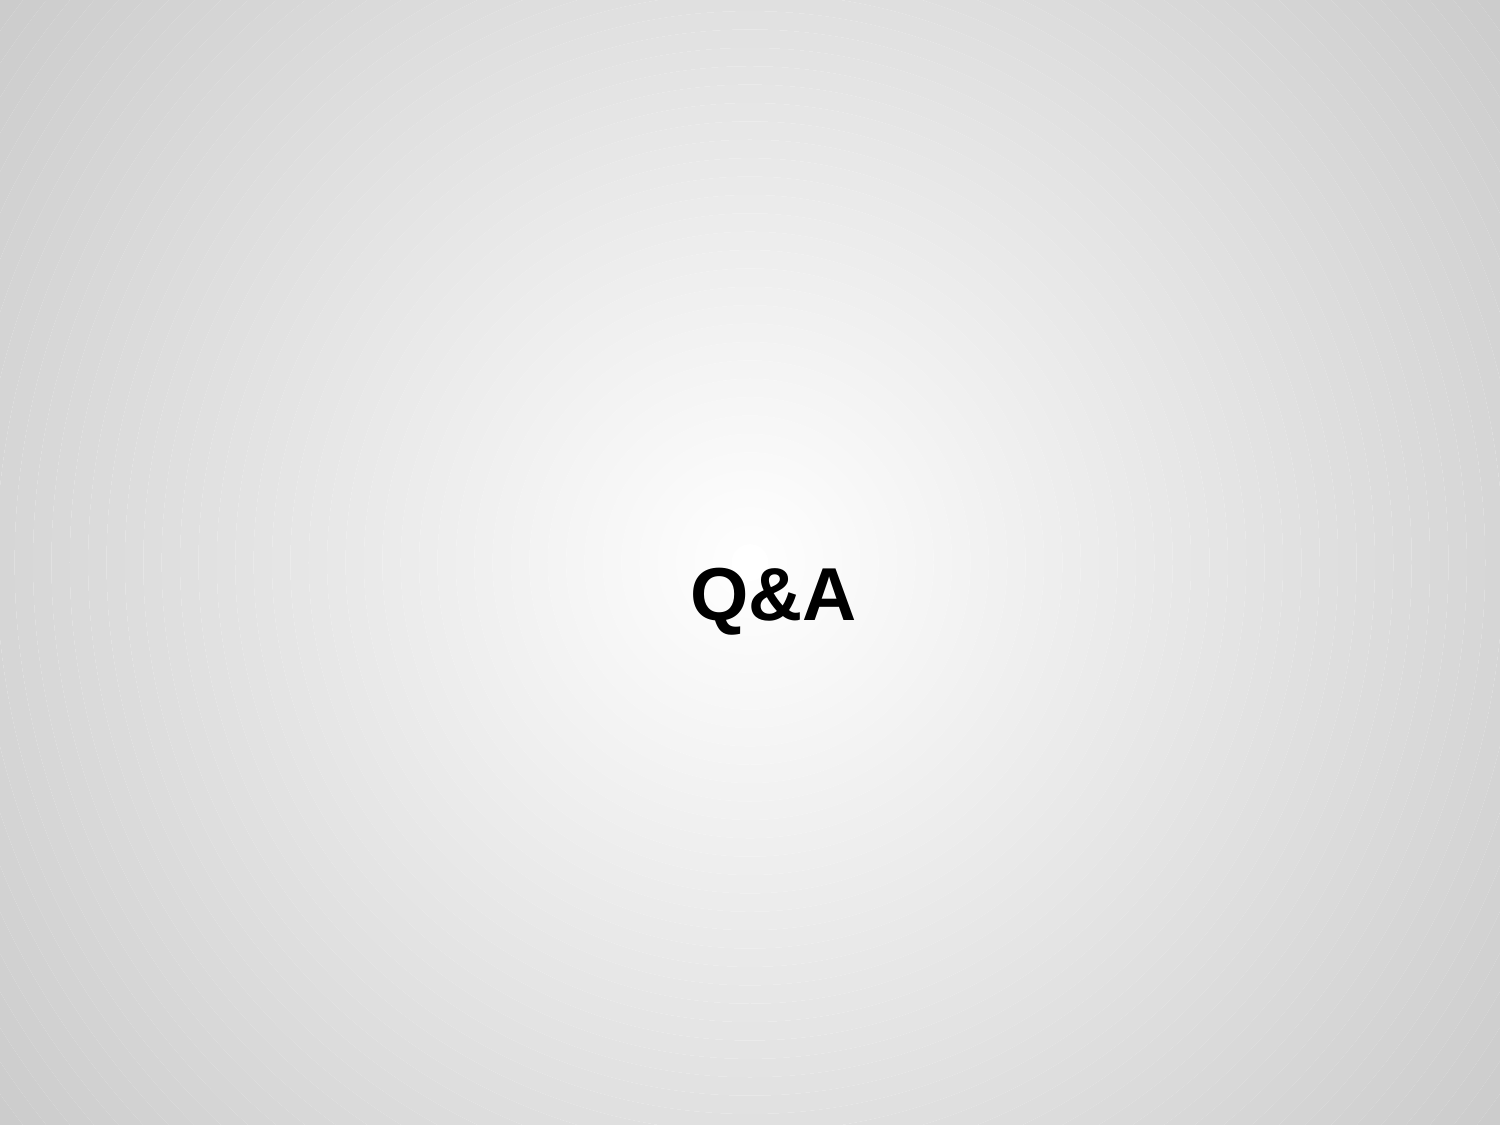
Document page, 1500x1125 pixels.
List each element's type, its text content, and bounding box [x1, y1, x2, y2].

list Q&A [75, 262, 1425, 1078]
